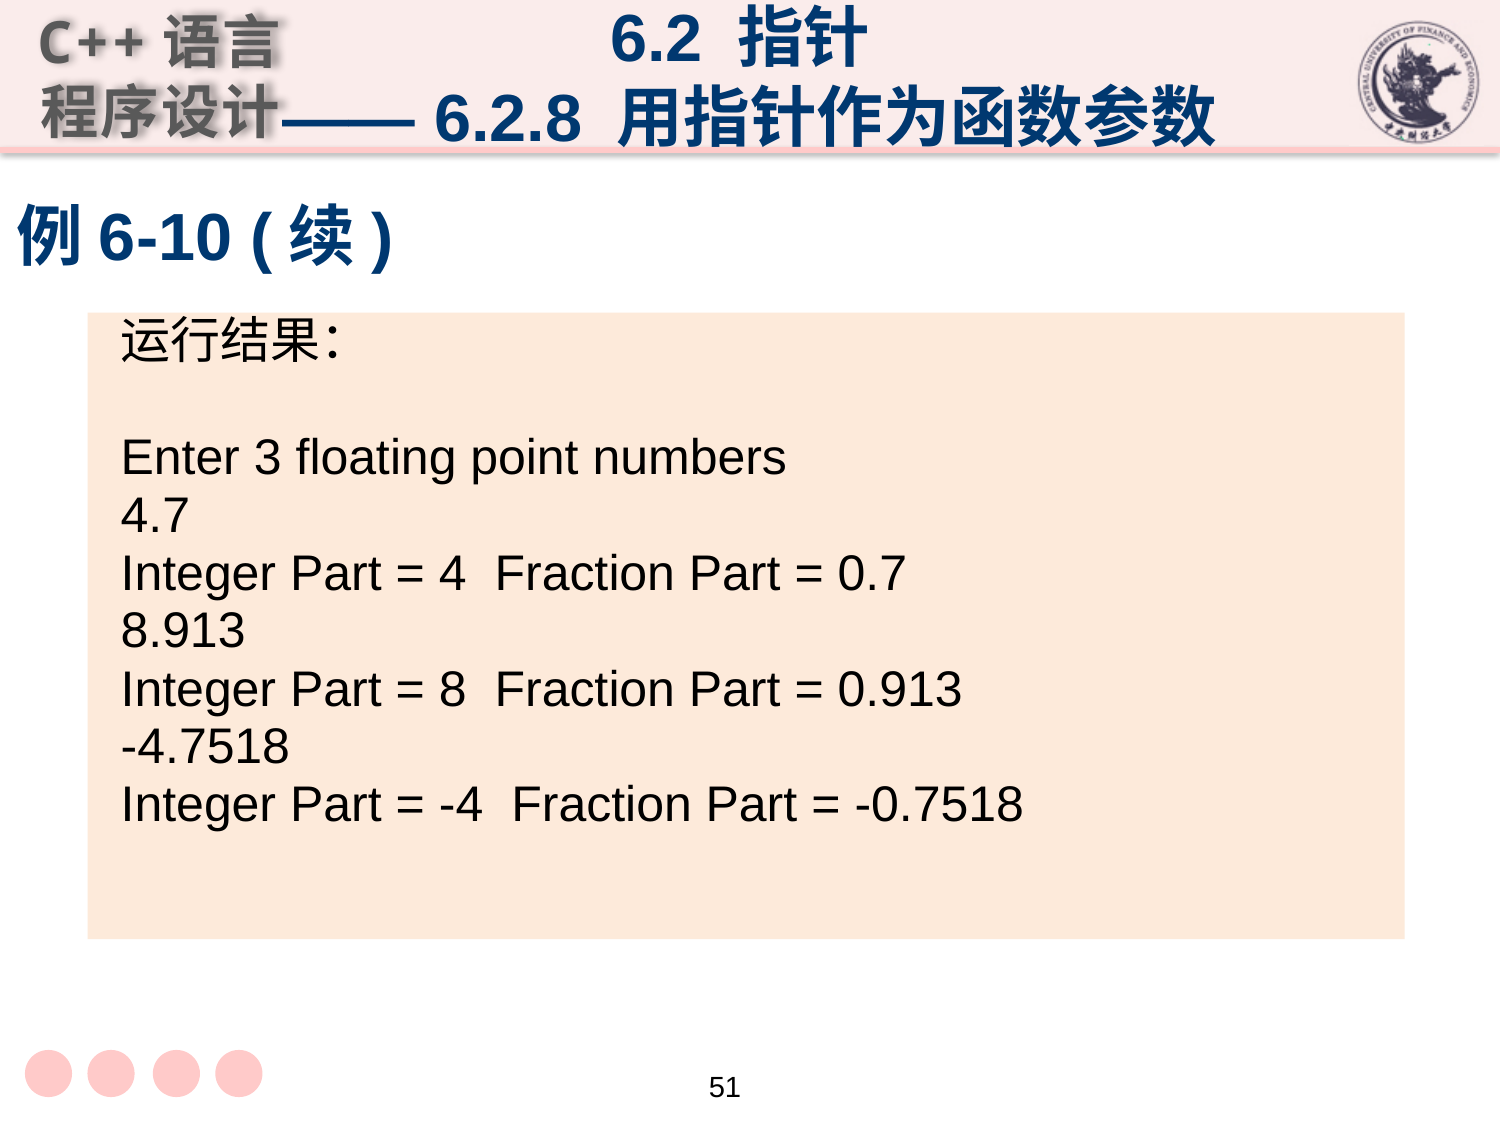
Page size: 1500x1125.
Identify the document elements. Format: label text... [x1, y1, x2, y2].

list 运行结果： Enter 3 floating point numbers 4.7 Integer Part = 4 Fraction Part = 0.7 8.913 Integer Part = 8 Fraction Part = 0.913 -4.7518 Integer Part = -4 Fraction Part = -0.7518 [87, 312, 1405, 940]
text_box 6.2 指针 —— 6.2.8 用指针作为函数参数 [200, 39, 1281, 110]
slide_number 51 [674, 1046, 776, 1125]
picture [0, 0, 1500, 147]
title 例6-10 (续) [1, 155, 1102, 313]
